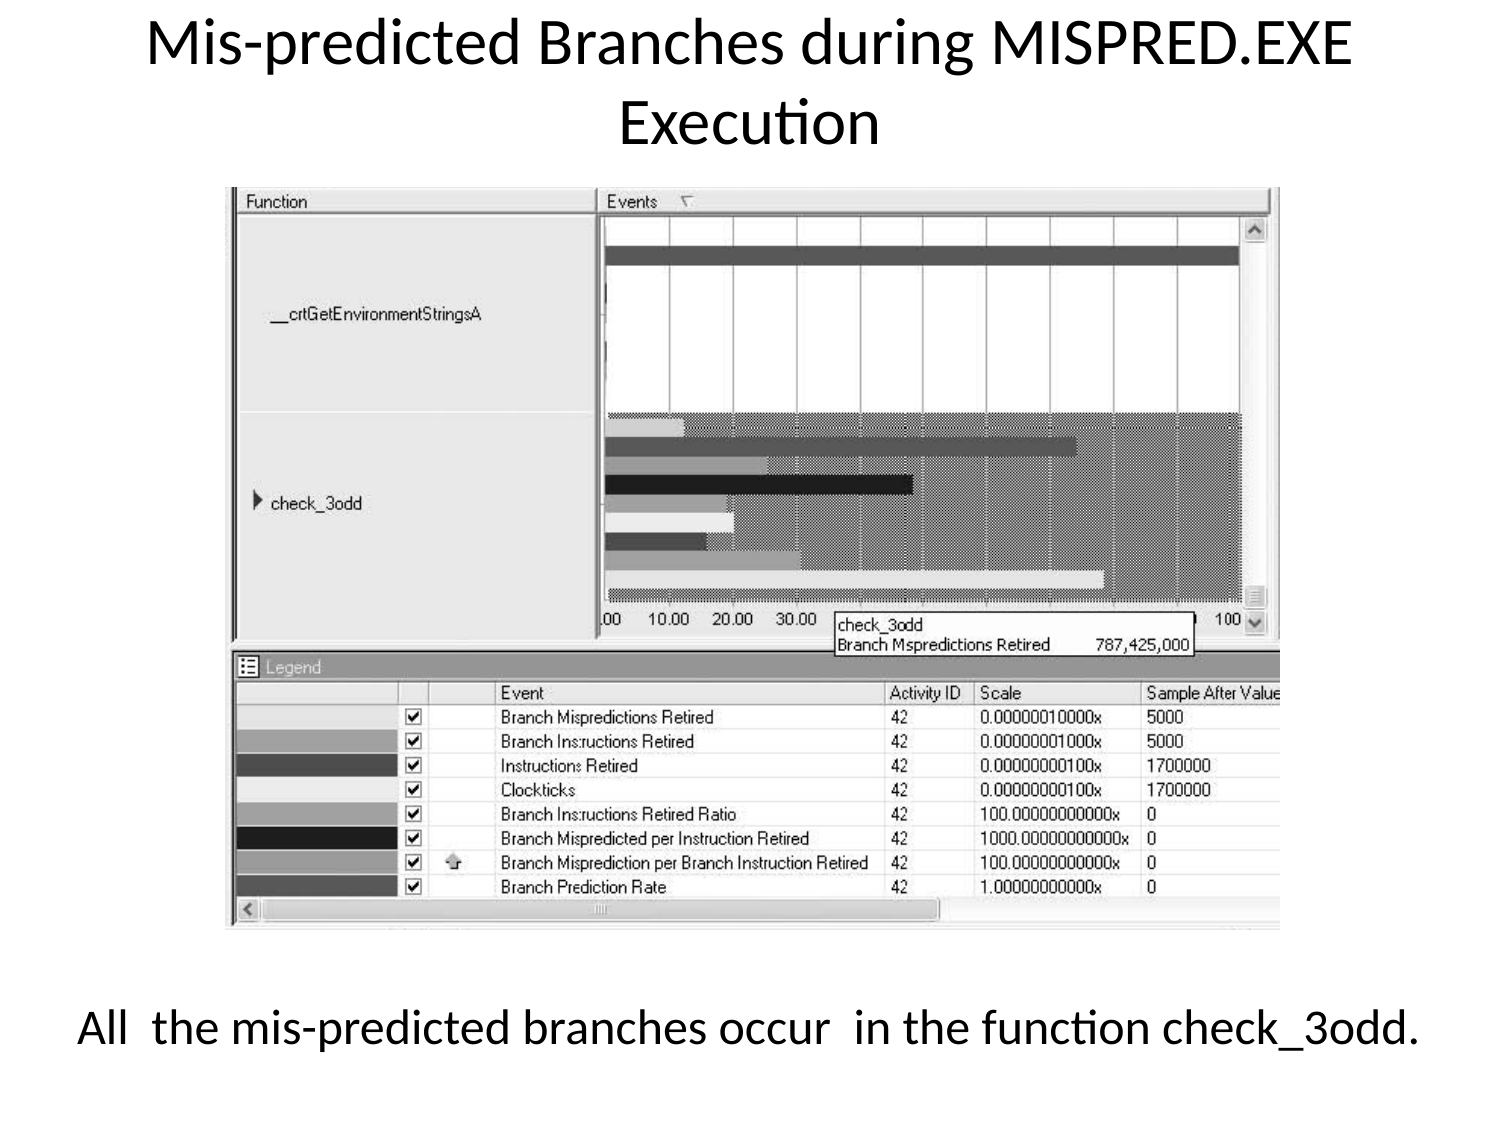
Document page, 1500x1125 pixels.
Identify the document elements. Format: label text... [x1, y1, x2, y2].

text_box All the mis-predicted branches occur in the function check_3odd. [62, 987, 1475, 1063]
title Mis-predicted Branches during MISPRED.EXE Execution [75, 12, 1425, 143]
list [224, 187, 1280, 931]
